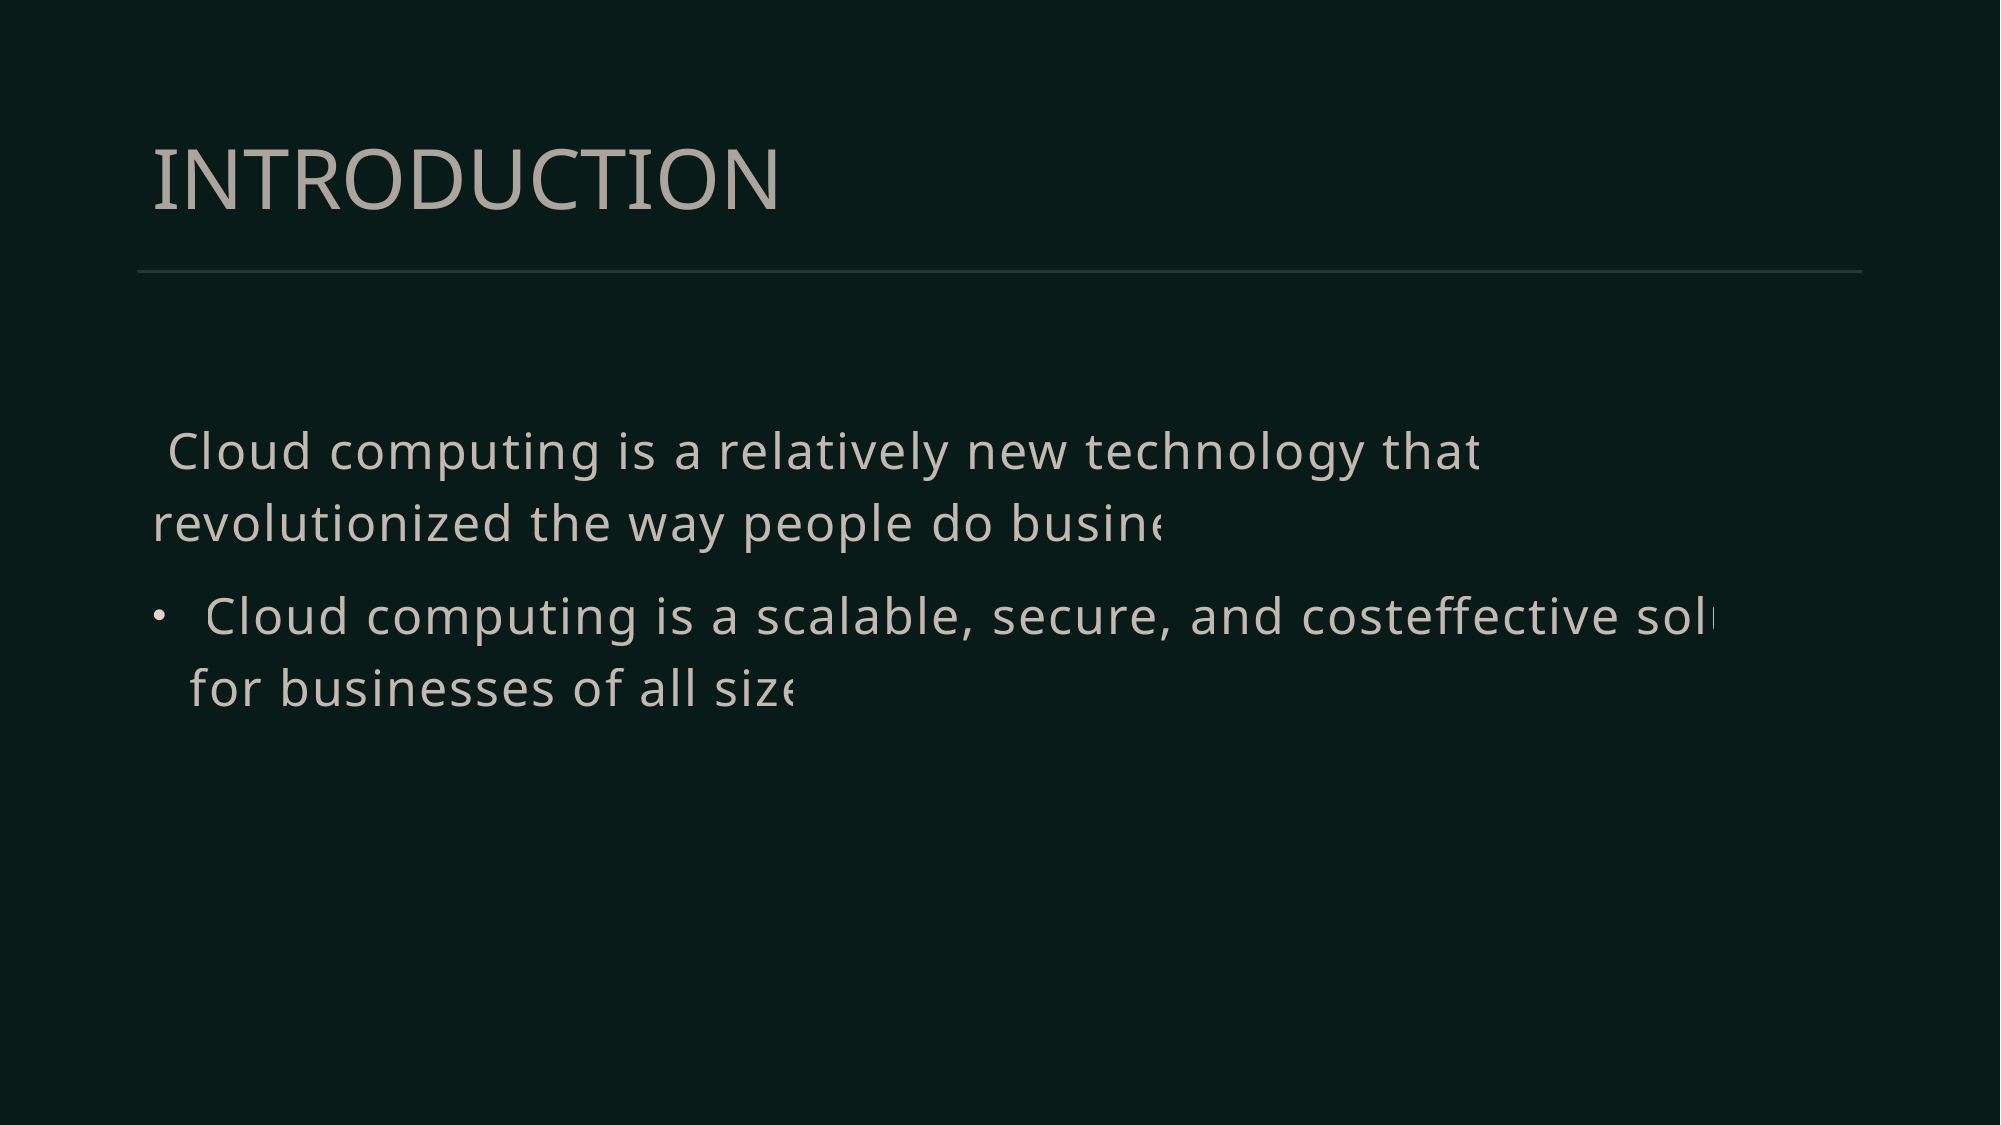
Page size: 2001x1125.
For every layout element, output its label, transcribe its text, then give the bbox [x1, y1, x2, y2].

title INTRODUCTION [137, 108, 1863, 244]
list Cloud computing is a relatively new technology that has revolutionized the way people do business. Cloud computing is a scalable, secure, and costeffective solution for businesses of all sizes. [137, 399, 1863, 982]
